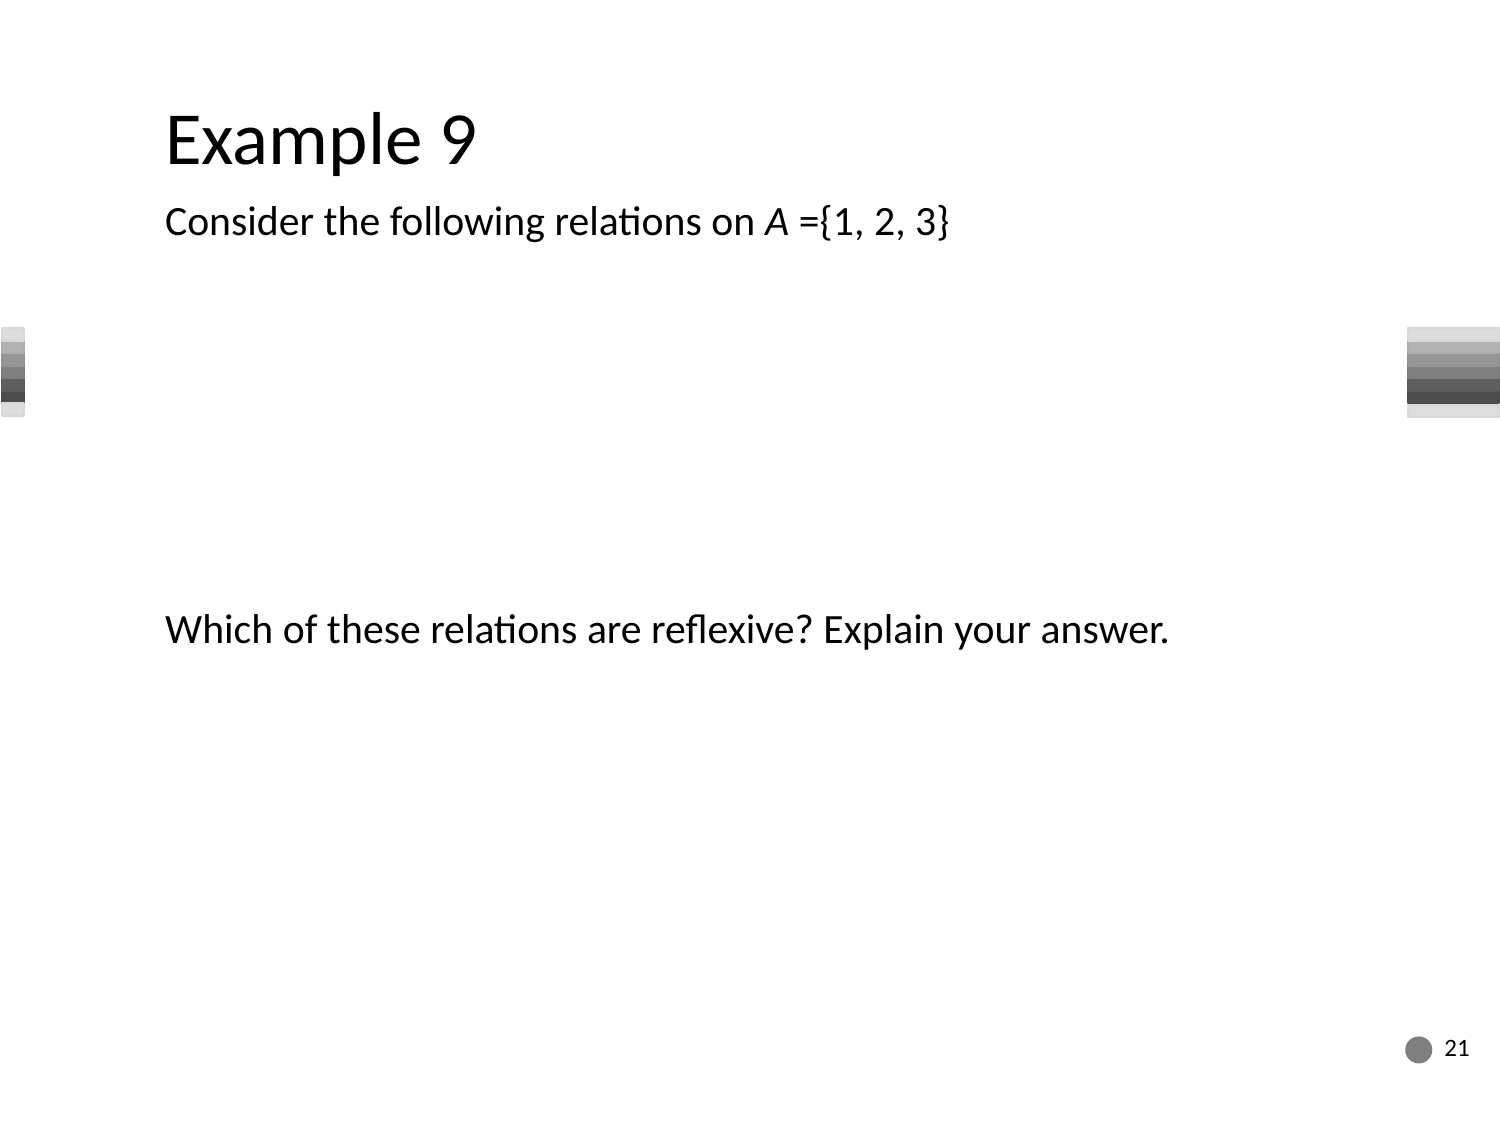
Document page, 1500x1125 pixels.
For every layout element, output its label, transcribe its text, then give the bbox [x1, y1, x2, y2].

title Example 9 [150, 75, 1413, 188]
slide_number 21 [1429, 1009, 1500, 1085]
